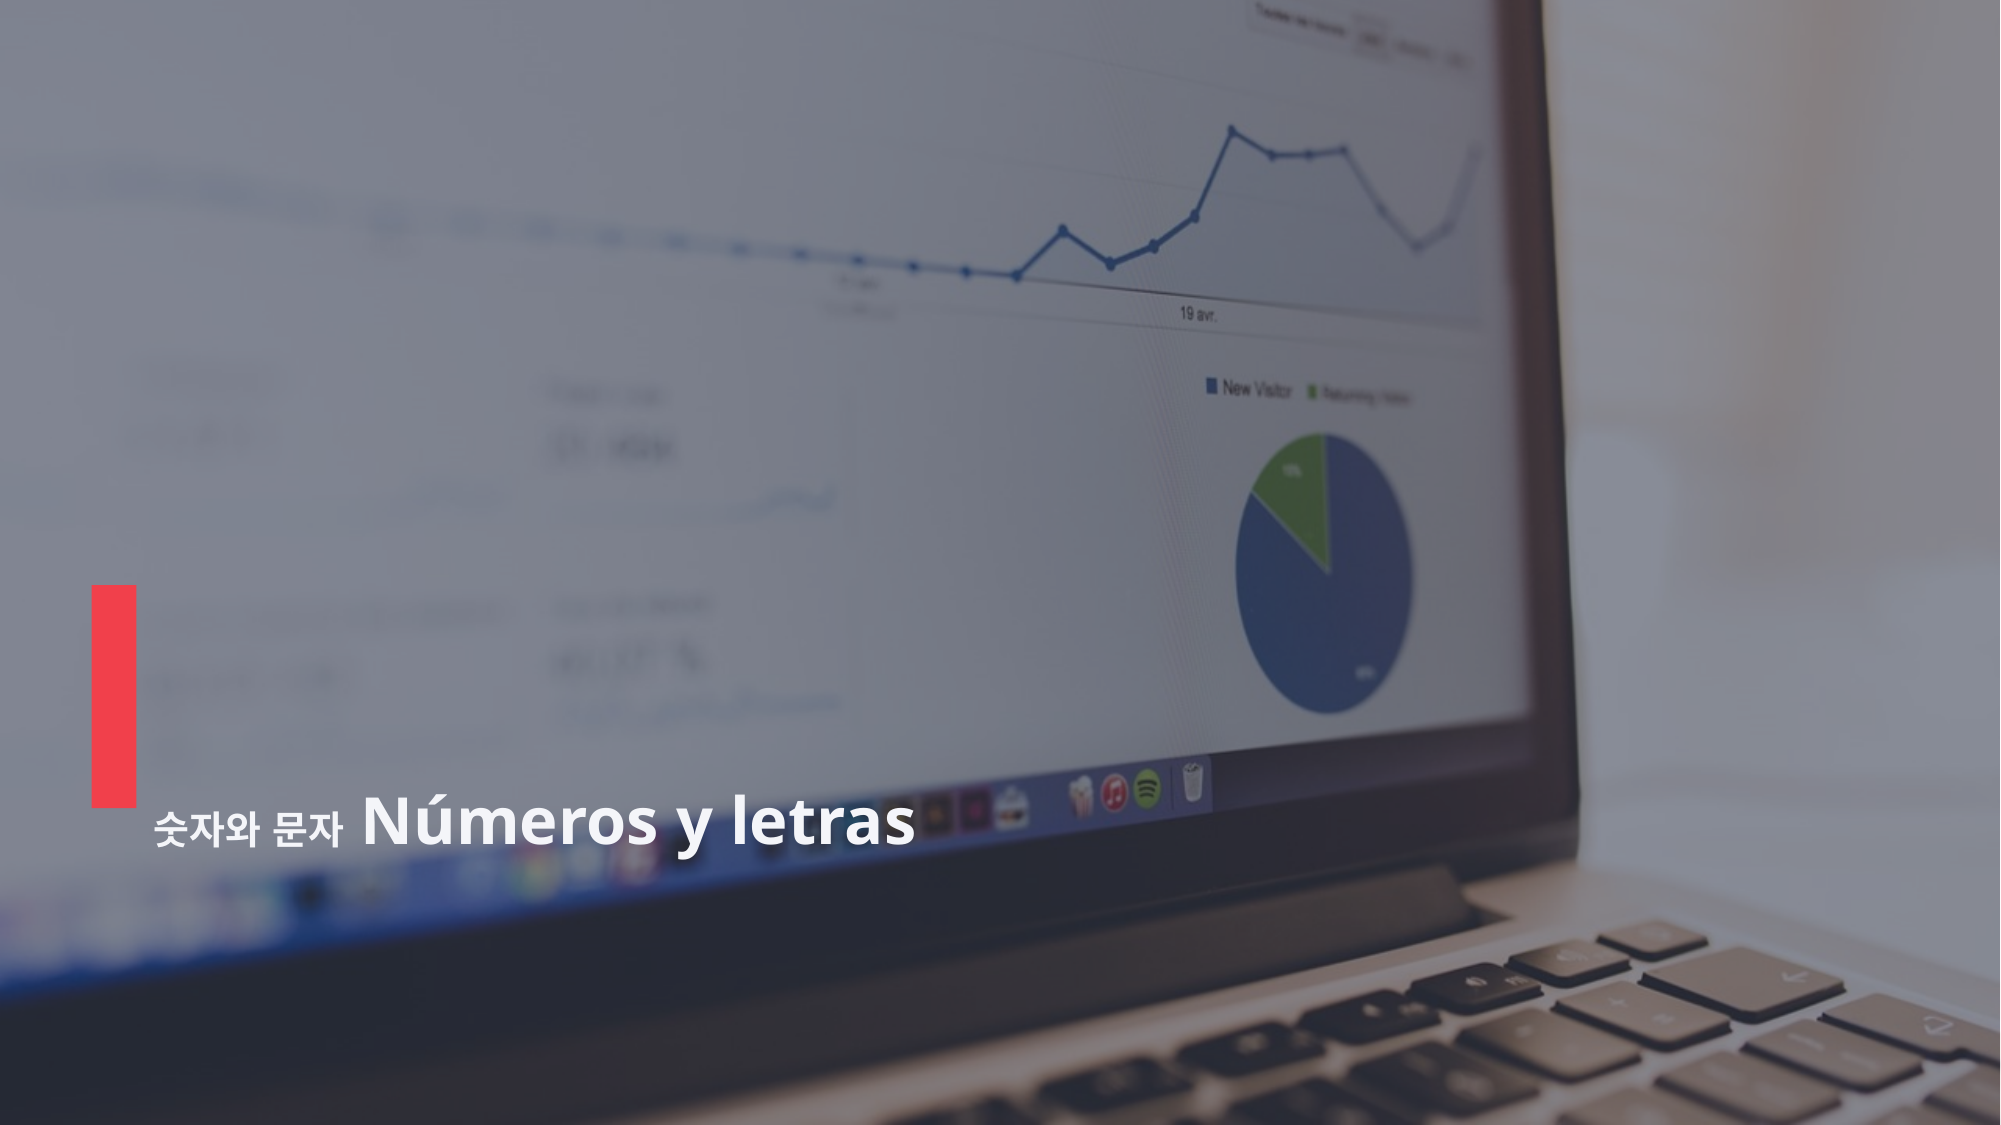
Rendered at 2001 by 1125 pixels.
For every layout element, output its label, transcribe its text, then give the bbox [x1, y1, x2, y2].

title 숫자와 문자 Números y letras [138, 780, 1749, 944]
